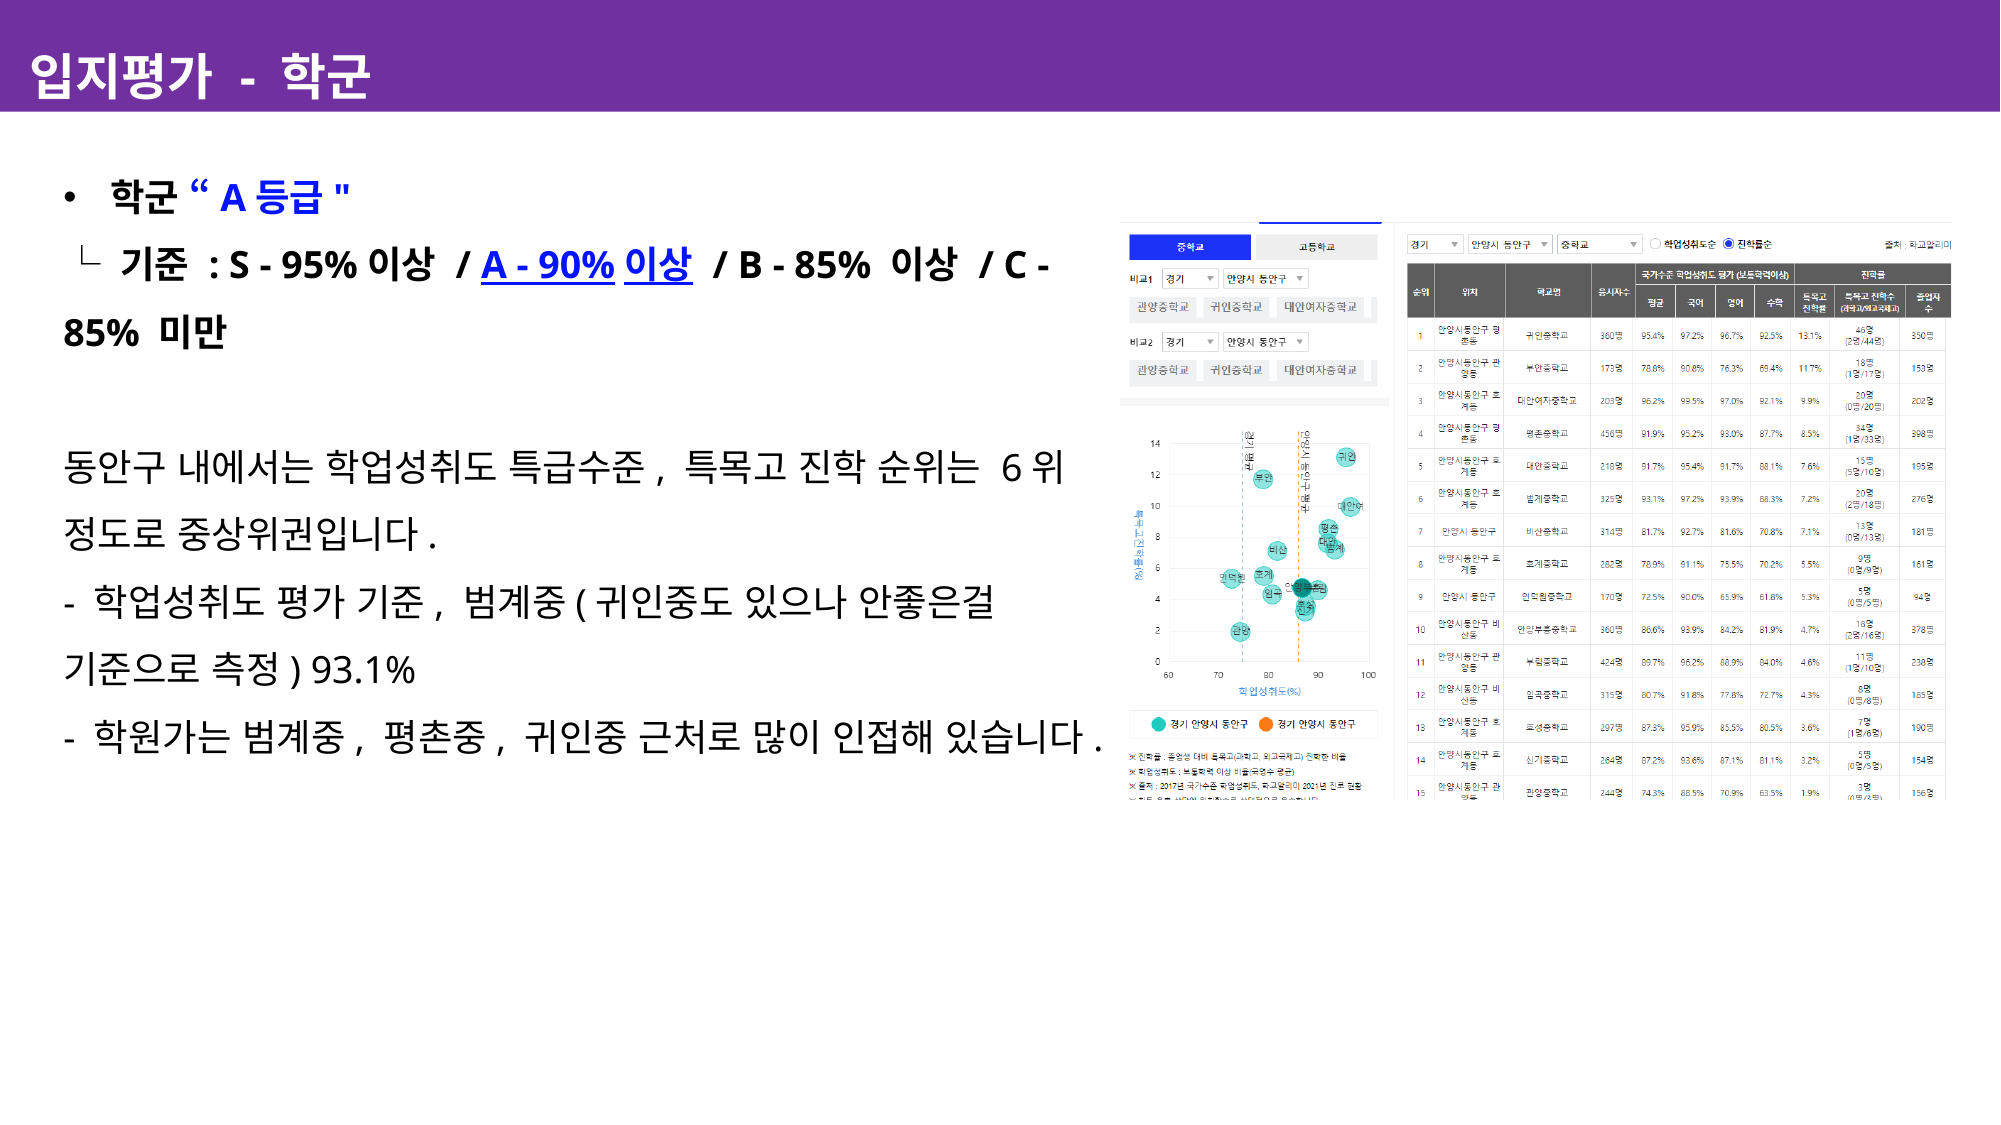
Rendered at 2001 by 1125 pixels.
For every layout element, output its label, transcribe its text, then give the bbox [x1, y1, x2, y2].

text_box 입지평가 - 학군 [15, 38, 718, 114]
picture [1120, 222, 1952, 800]
text_box 학군 “A등급" └ 기준 : S - 95%이상 / A - 90%이상 / B - 85% 이상 / C - 85% 미만 ​ 동안구 내에서는 학업성취도 특급수준, 특목고 진학 순위는 6위 정도로 중상위권입니다. - 학업성취도 평가 기준, 범계중(귀인중도 있으나 안좋은걸 기준으로 측정) 93.1% - 학원가는 범계중, 평촌중, 귀인중 근처로 많이 인접해 있습니다. [48, 144, 1127, 767]
text_box [0, 0, 2000, 113]
